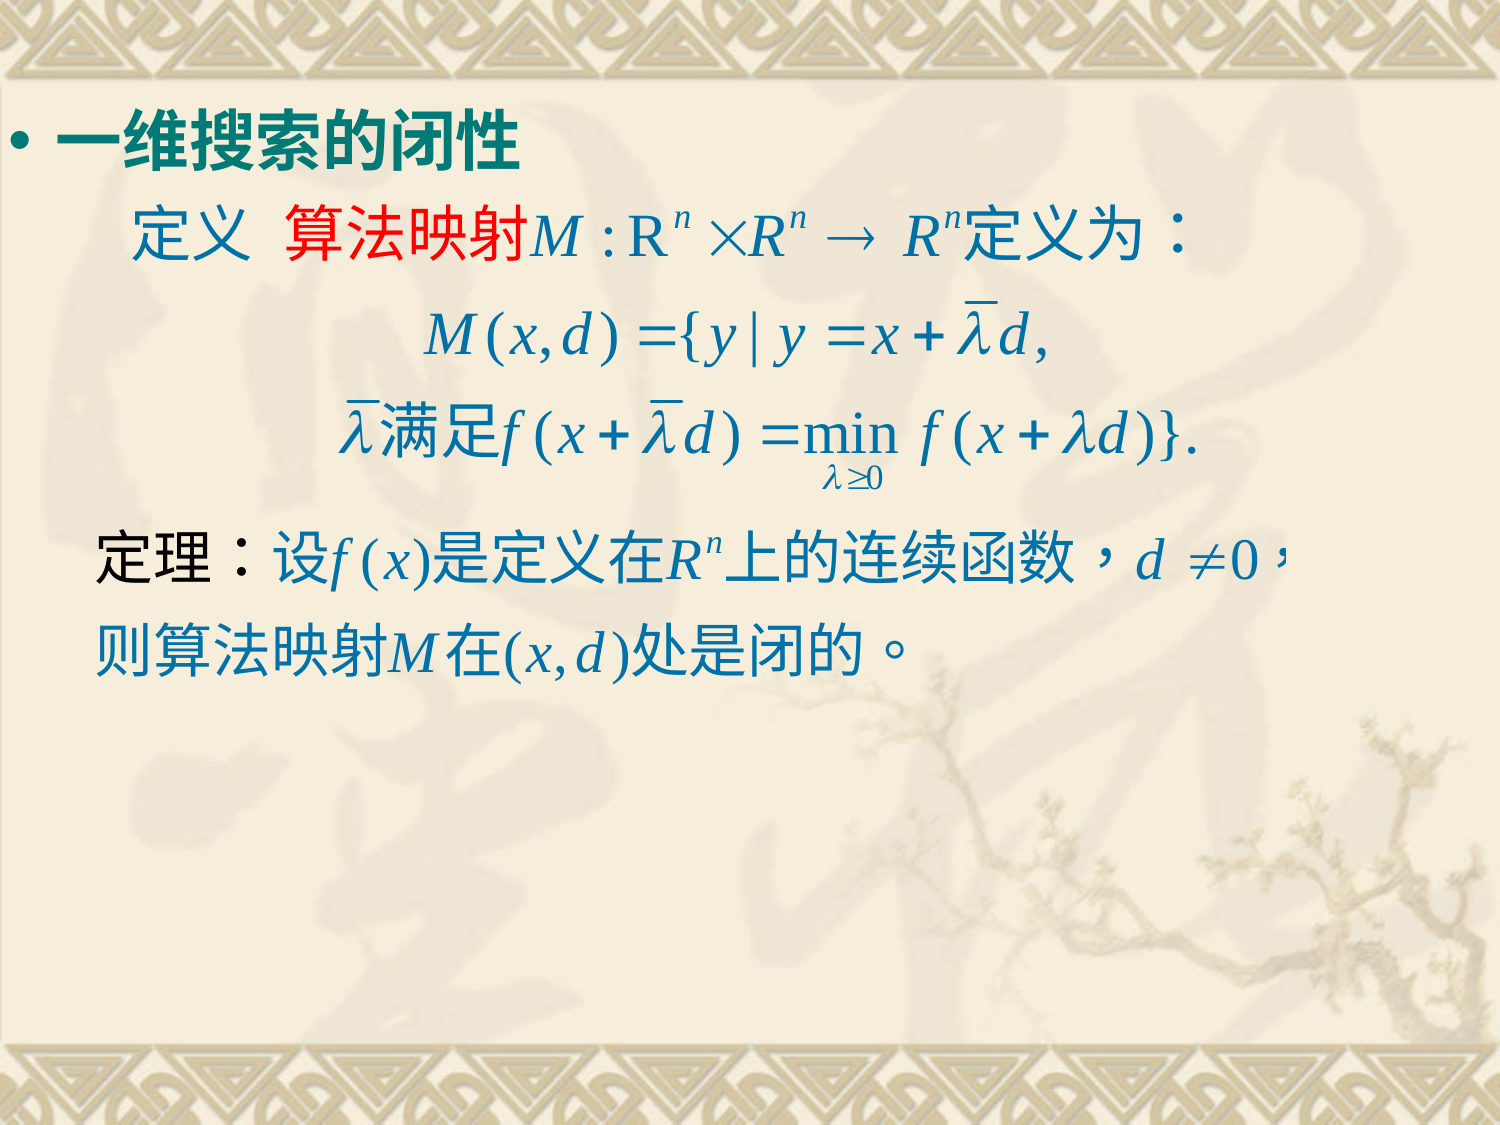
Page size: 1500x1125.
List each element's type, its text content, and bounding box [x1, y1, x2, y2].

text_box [88, 517, 1286, 700]
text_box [123, 191, 1211, 504]
text_box 一维搜索的闭性 [0, 91, 532, 187]
picture [0, 0, 1500, 1125]
